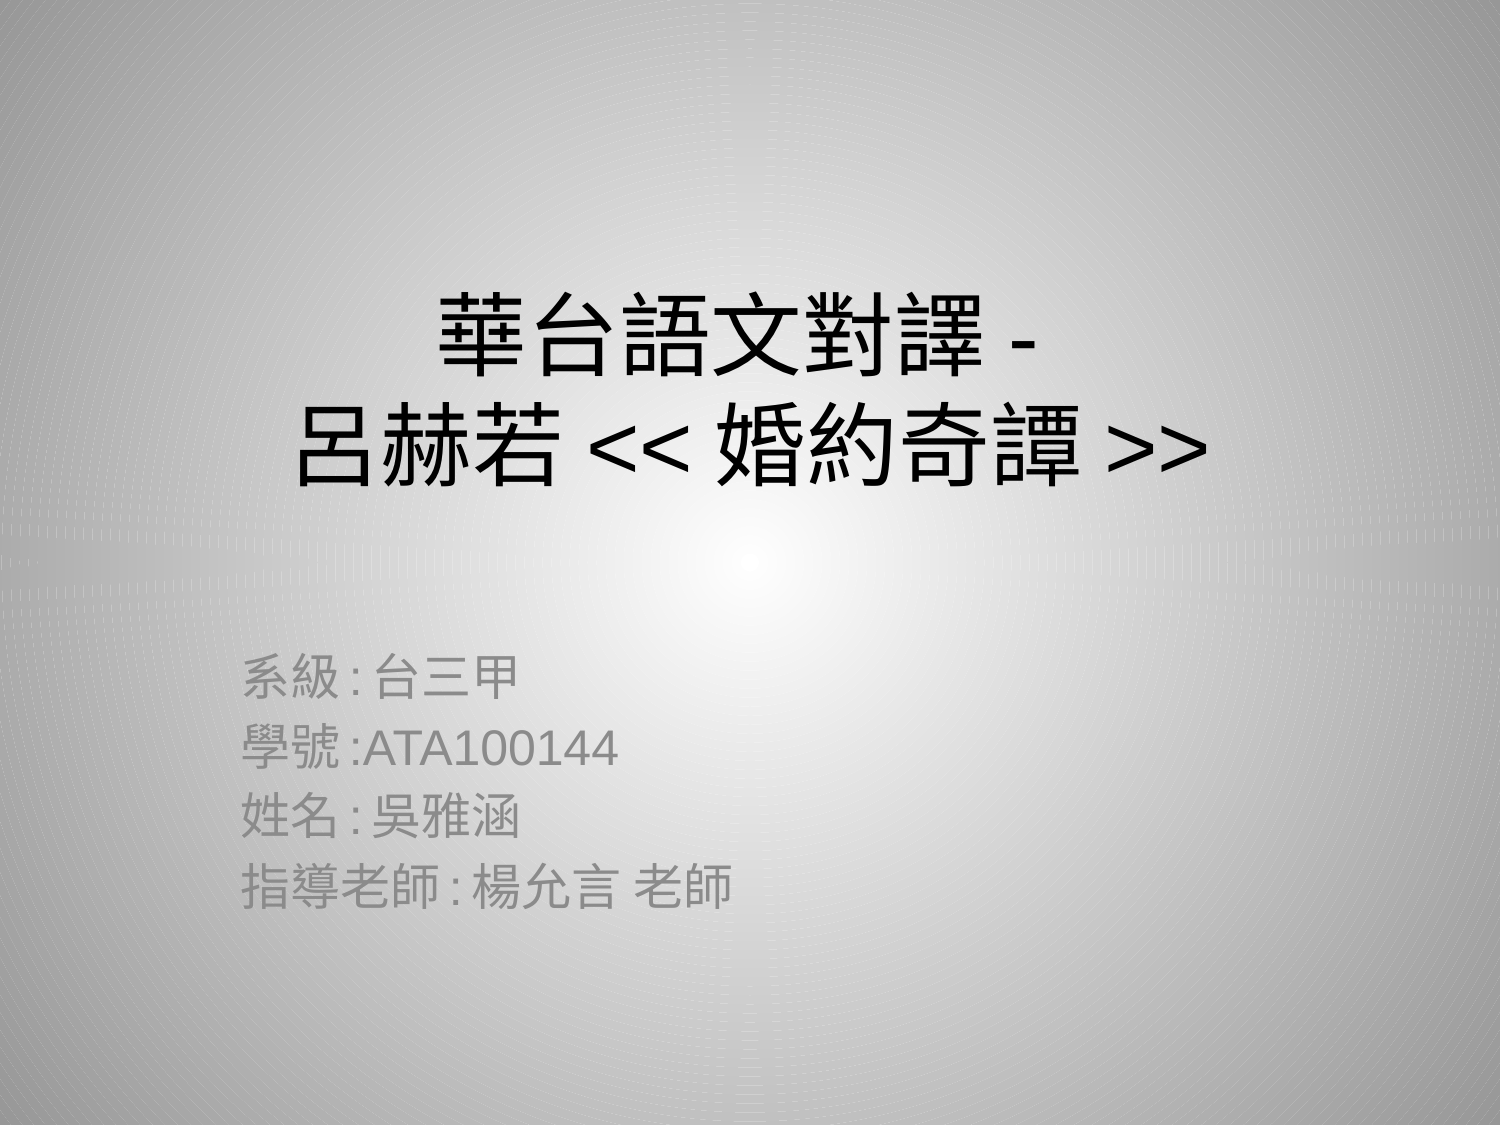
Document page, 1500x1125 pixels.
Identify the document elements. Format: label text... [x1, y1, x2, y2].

subtitle 系級:台三甲 學號:ATA100144 姓名:吳雅涵 指導老師:楊允言 老師 [225, 637, 1275, 925]
title 華台語文對譯- 呂赫若<<婚約奇譚>> [112, 184, 1388, 591]
